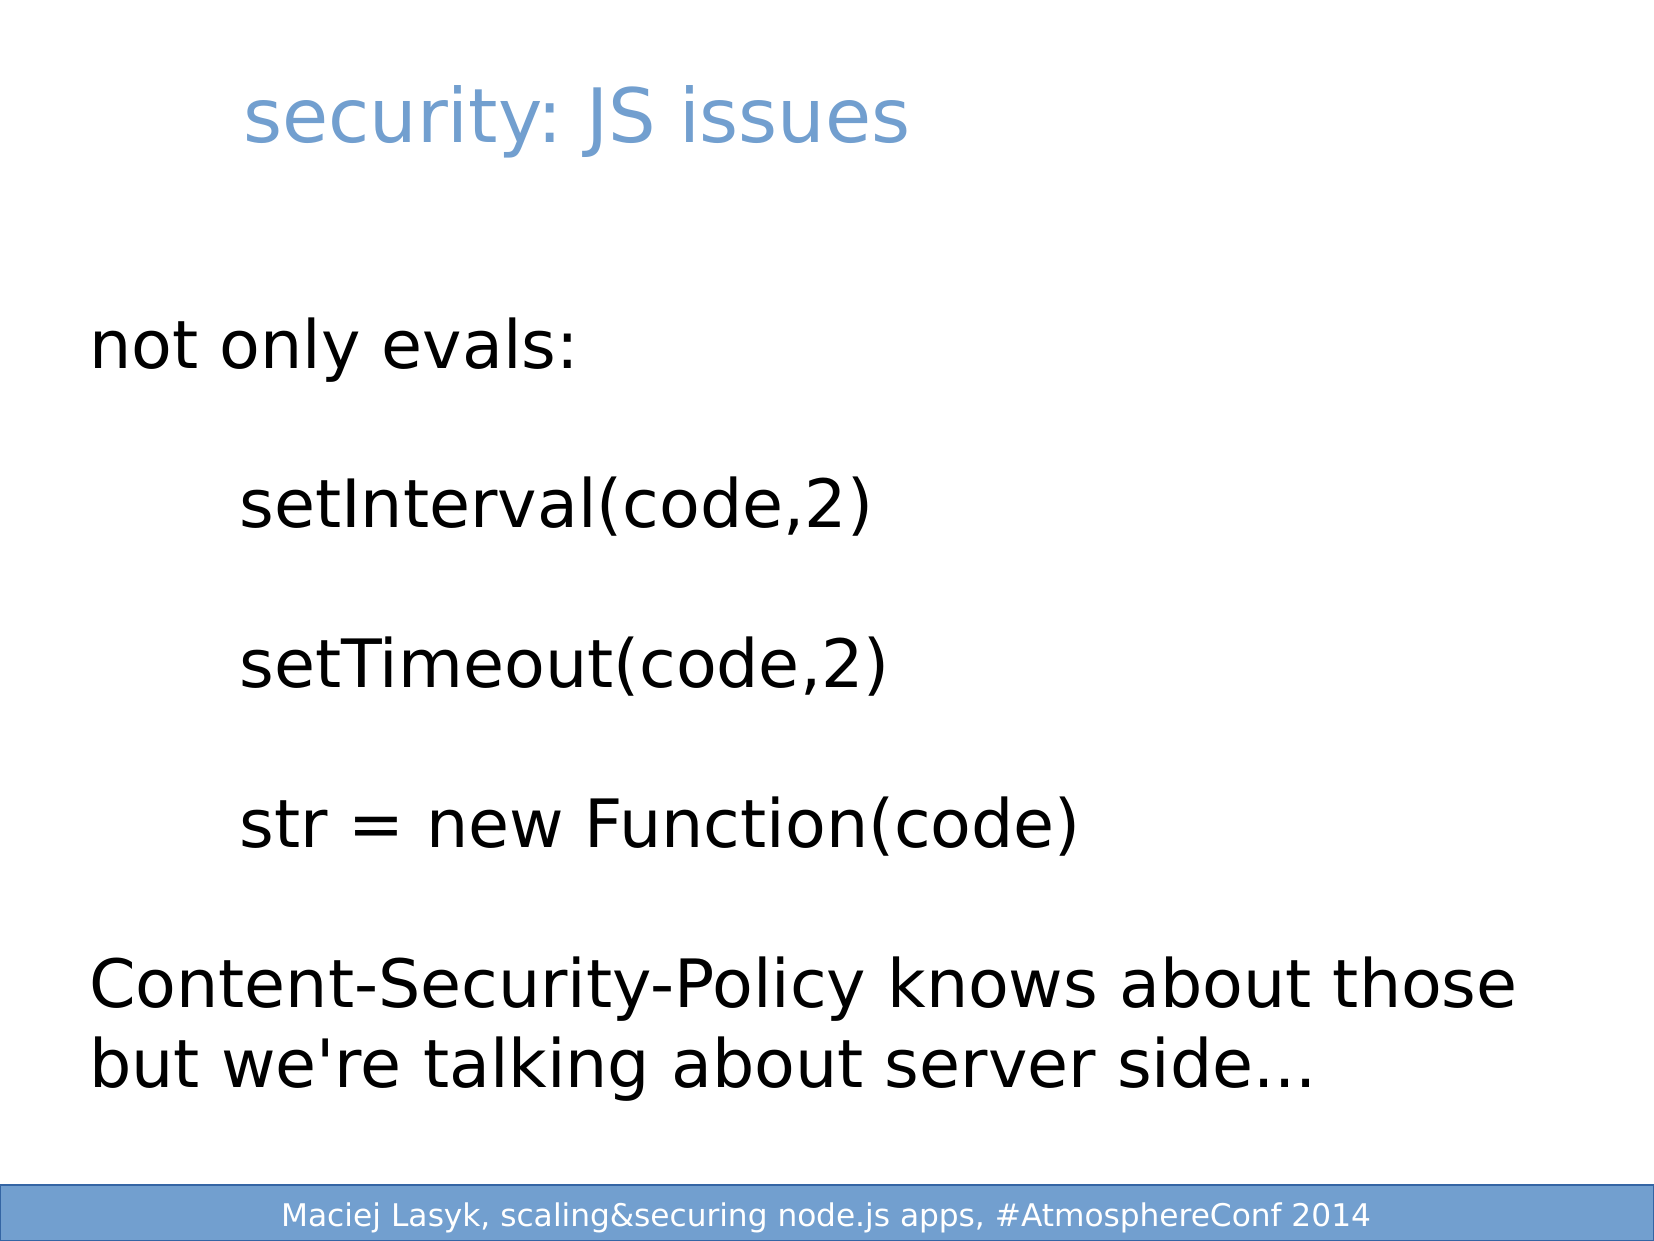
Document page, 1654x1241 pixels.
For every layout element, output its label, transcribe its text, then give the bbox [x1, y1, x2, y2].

text_box not only evals: setInterval(code,2) setTimeout(code,2) str = new Function(code) Content-Security-Policy knows about those but we're talking about server side... [74, 293, 1535, 1087]
text_box Maciej Lasyk, scaling&securing node.js apps, #AtmosphereConf 2014 [266, 1188, 1388, 1240]
text_box security: JS issues [228, 60, 927, 163]
text_box [0, 1185, 1654, 1241]
